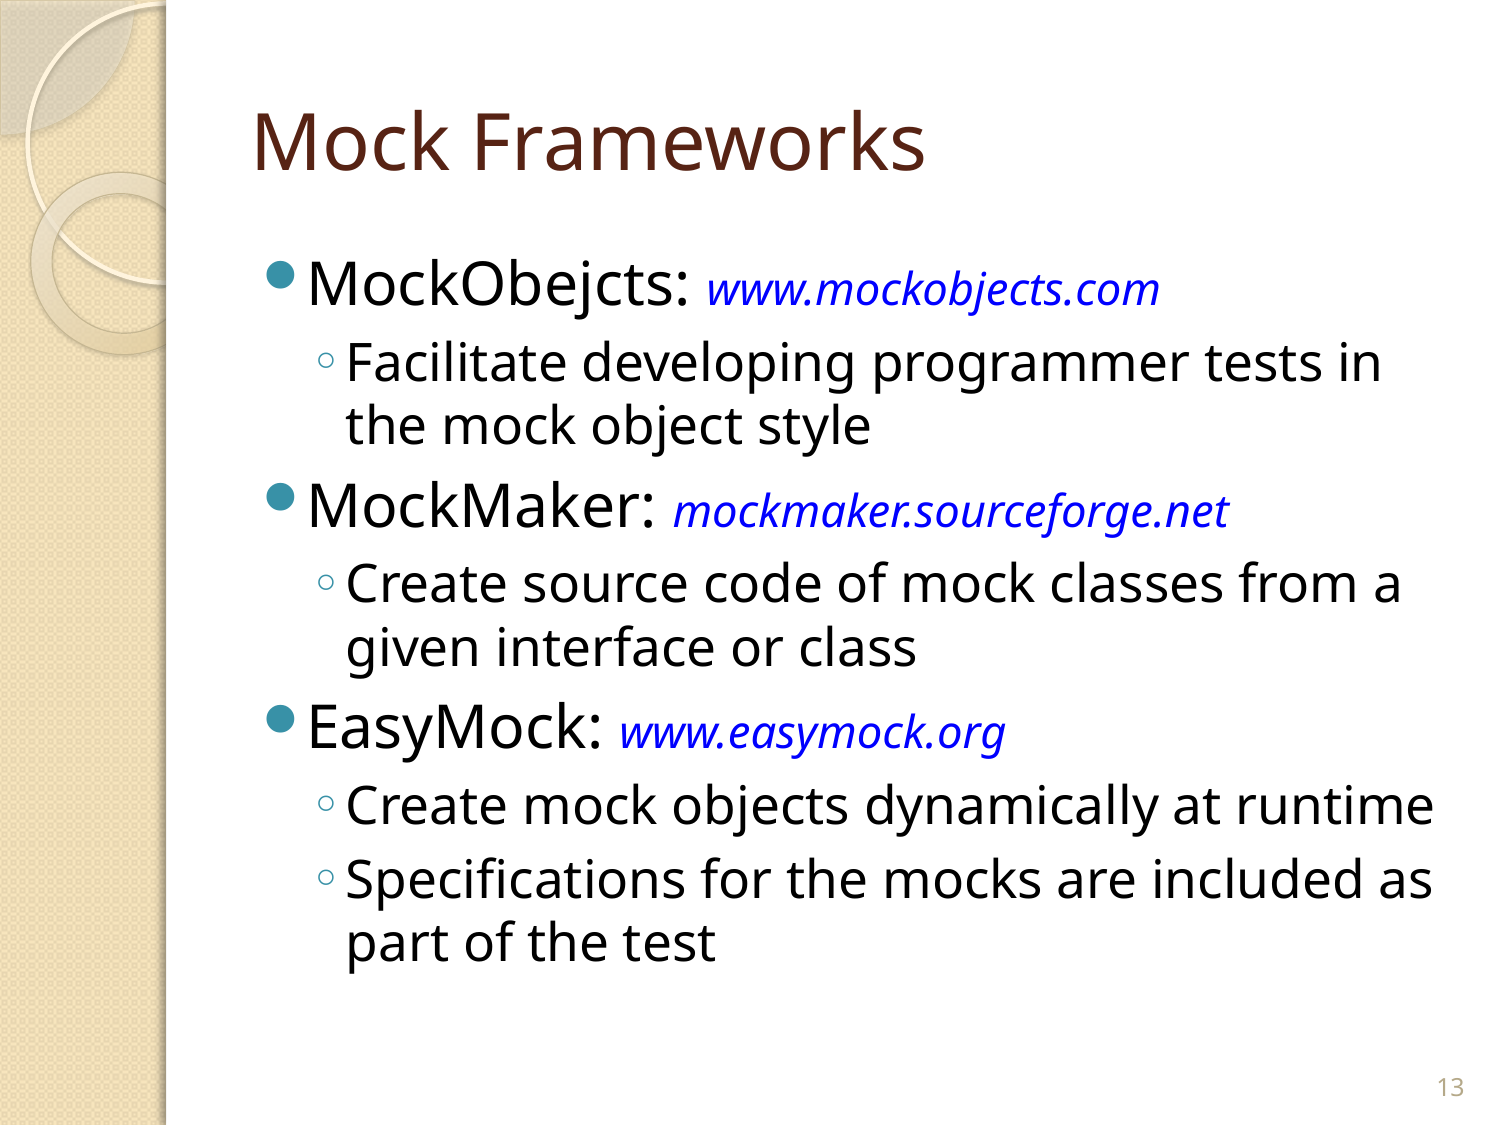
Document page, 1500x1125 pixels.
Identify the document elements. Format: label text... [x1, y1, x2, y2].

slide_number 13 [1413, 1034, 1488, 1113]
list MockObejcts: www.mockobjects.com Facilitate developing programmer tests in the mock object style MockMaker: mockmaker.sourceforge.net Create source code of mock classes from a given interface or class EasyMock: www.easymock.org Create mock objects dynamically at runtime Specifications for the mocks are included as part of the test [235, 237, 1466, 1025]
title Mock Frameworks [235, 45, 1466, 233]
